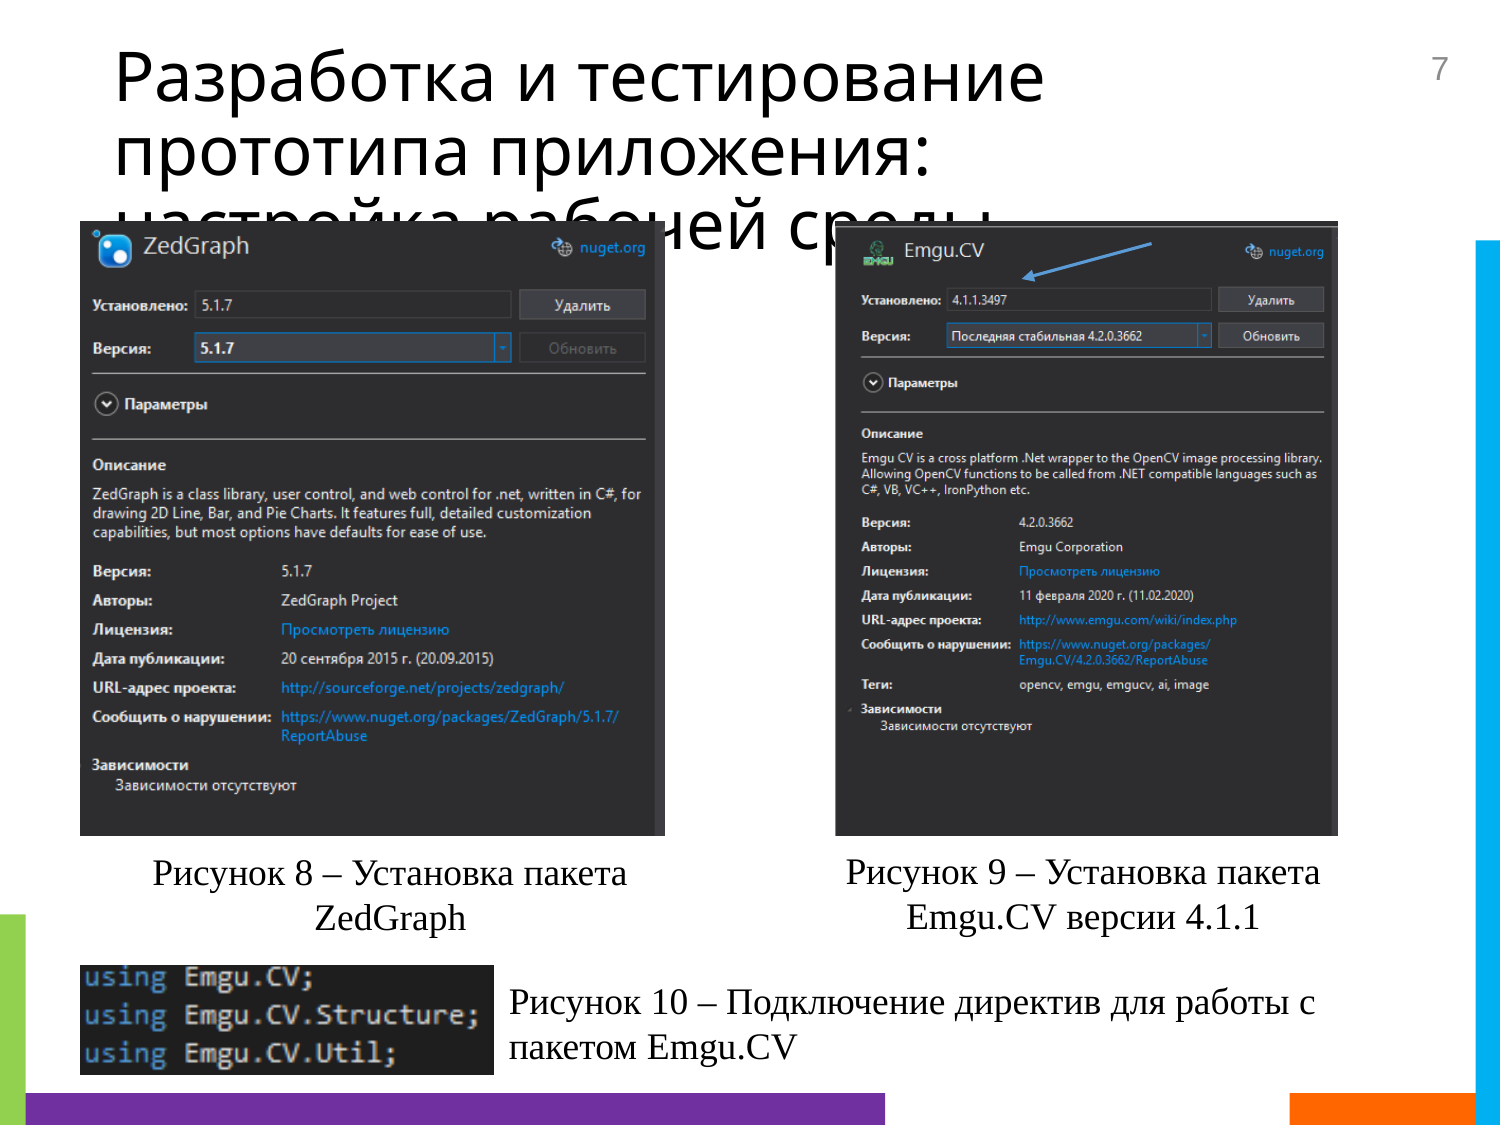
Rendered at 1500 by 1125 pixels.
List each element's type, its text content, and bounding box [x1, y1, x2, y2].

picture [80, 221, 665, 837]
text_box [1475, 239, 1500, 1125]
title Разработка и тестирование прототипа приложения: настройка рабочей среды [98, 71, 1282, 237]
picture [80, 965, 495, 1075]
slide_number 7 [1126, 37, 1465, 98]
text_box [0, 913, 27, 1125]
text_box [1021, 243, 1152, 279]
text_box Рисунок 10 – Подключение директив для работы с пакетом Emgu.CV [495, 969, 1337, 1074]
text_box [1289, 1092, 1475, 1125]
text_box Рисунок 9 – Установка пакета Emgu.CV версии 4.1.1 [771, 839, 1396, 945]
text_box [27, 1092, 886, 1125]
picture [835, 221, 1338, 837]
text_box Рисунок 8 – Установка пакета ZedGraph [76, 840, 704, 946]
